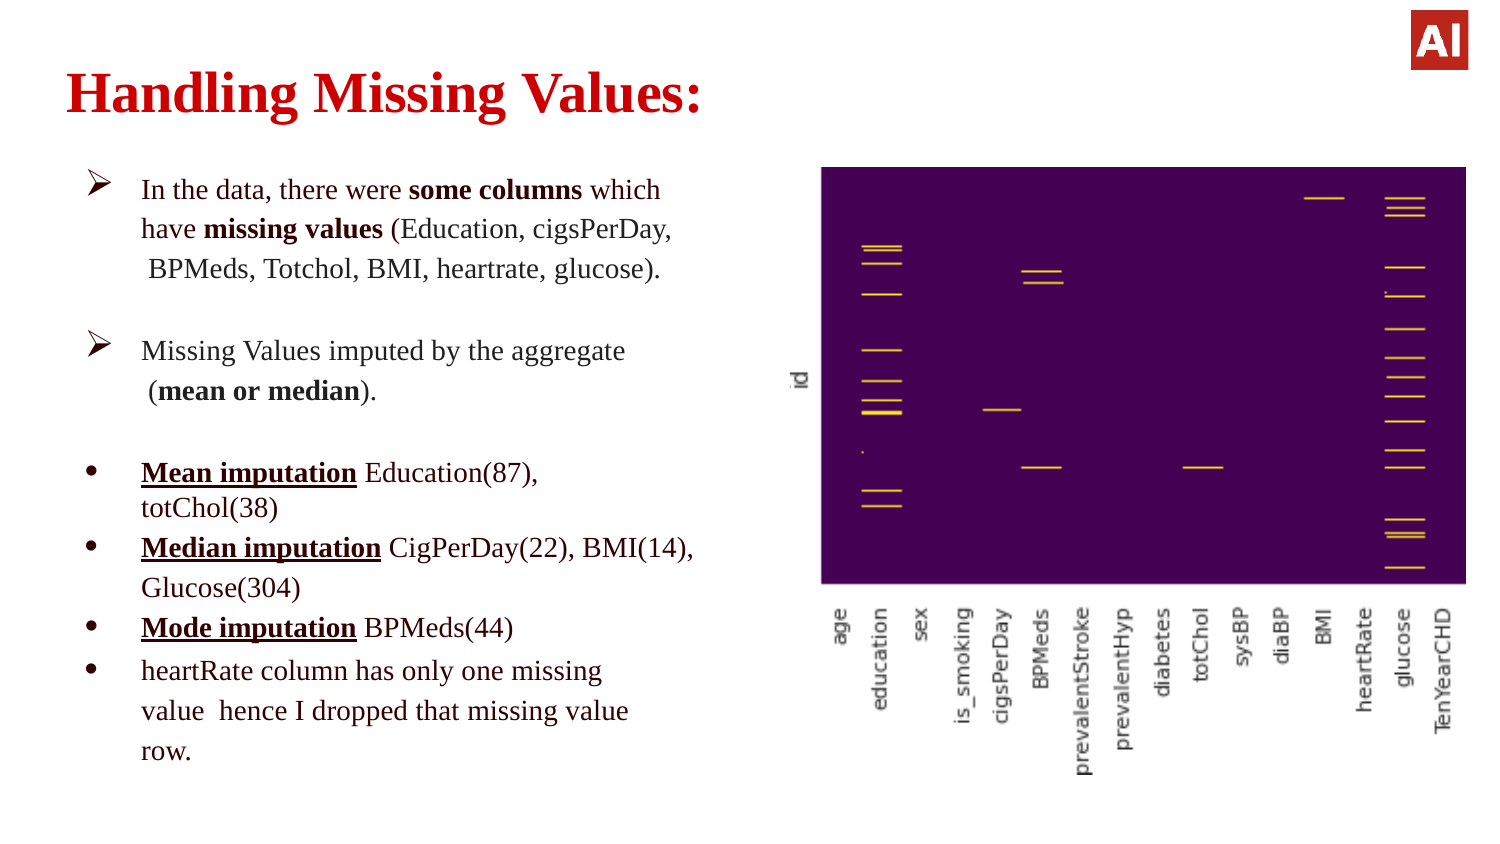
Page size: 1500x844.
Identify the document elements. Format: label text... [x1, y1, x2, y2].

text_box In the data, there were some columns which have missing values (Education, cigsPerDay, BPMeds, Totchol, BMI, heartrate, glucose). Missing Values imputed by the aggregate (mean or median). Mean imputation Education(87), totChol(38) Median imputation CigPerDay(22), BMI(14), Glucose(304) Mode imputation BPMeds(44) heartRate column has only one missing value hence I dropped that missing value row. [82, 163, 703, 767]
picture [1411, 10, 1469, 70]
text_box [789, 167, 1466, 775]
title Handling Missing Values: [64, 52, 713, 196]
